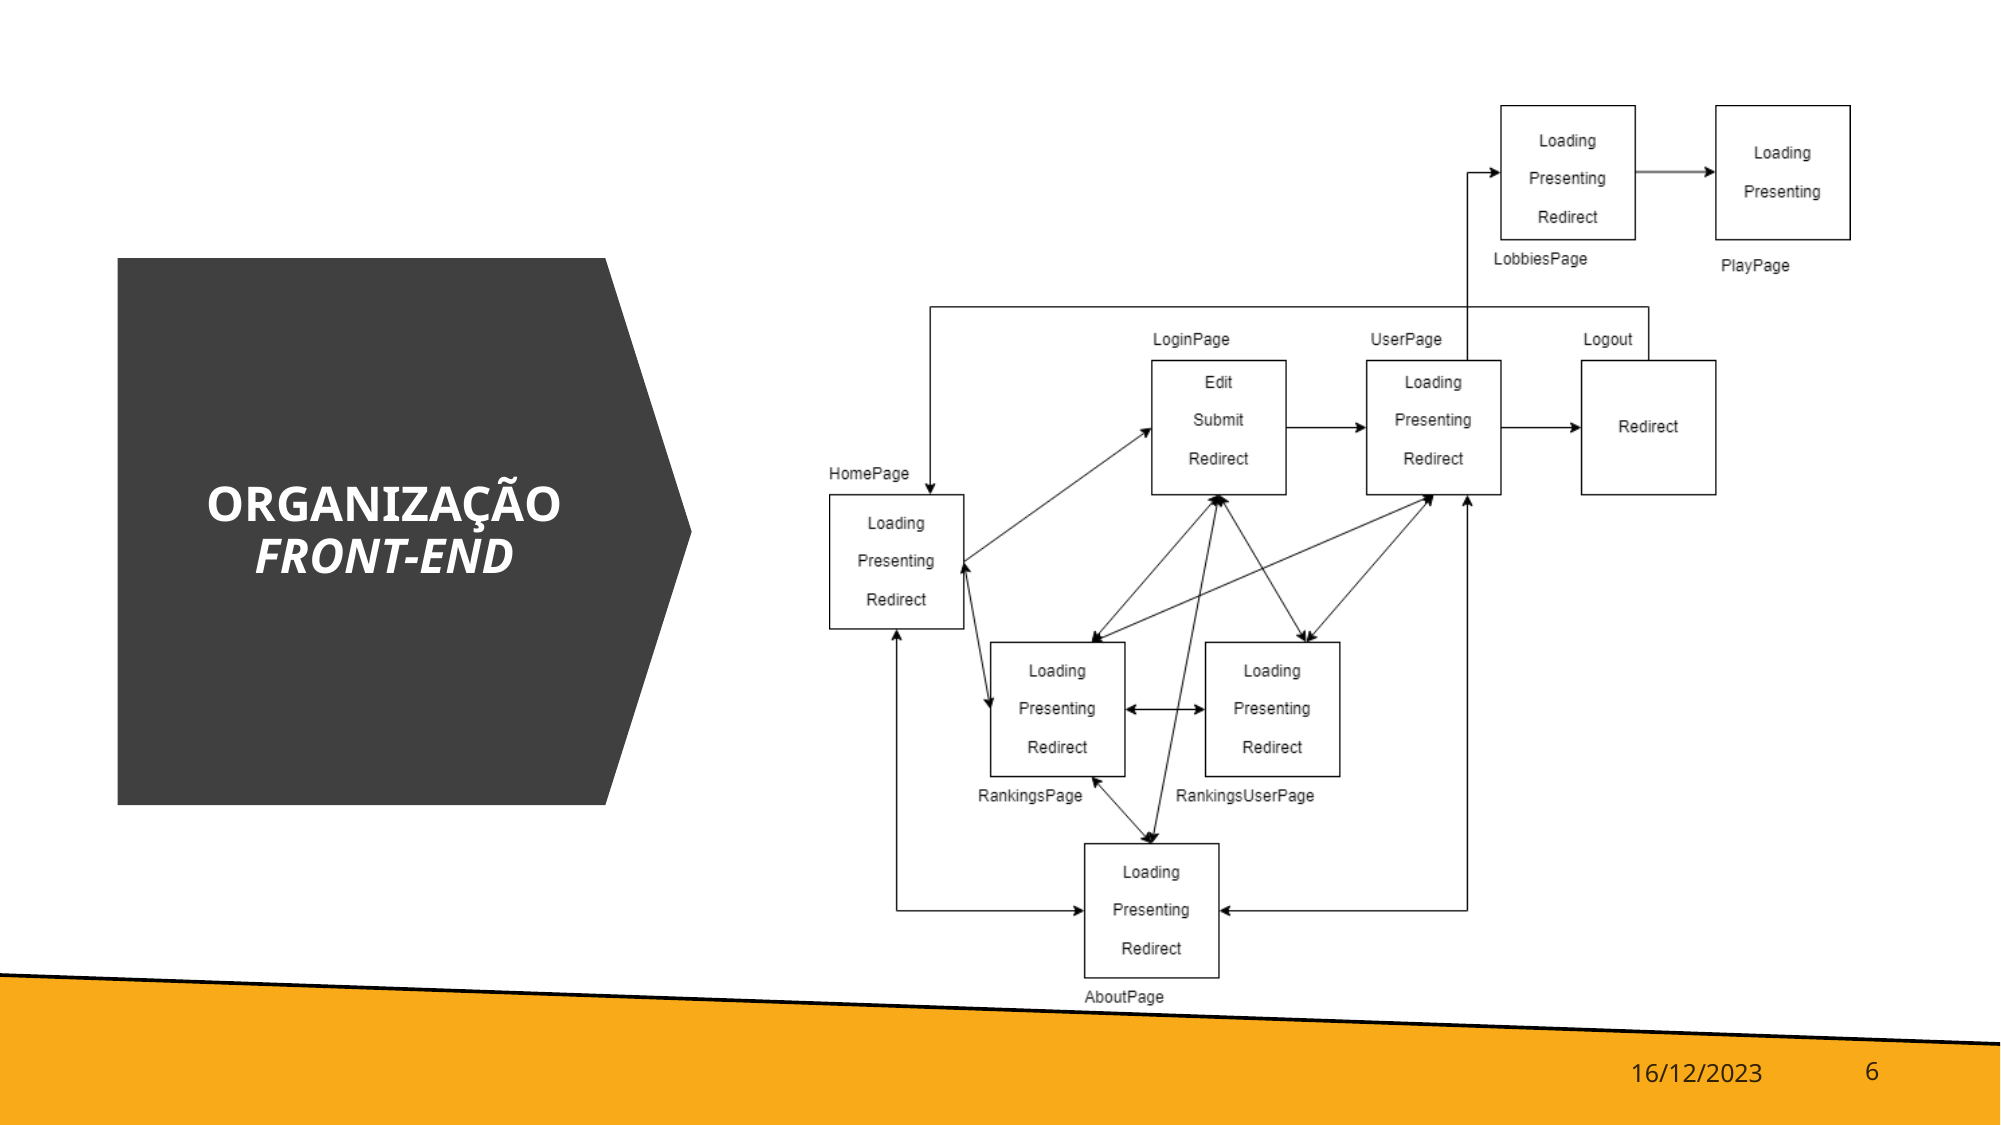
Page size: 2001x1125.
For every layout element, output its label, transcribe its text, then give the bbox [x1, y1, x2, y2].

title Organização Front-end [168, 322, 601, 741]
text_box [116, 257, 693, 807]
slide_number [1450, 1042, 1779, 1103]
picture [829, 105, 1851, 1020]
slide_number 6 [1810, 1042, 1895, 1103]
